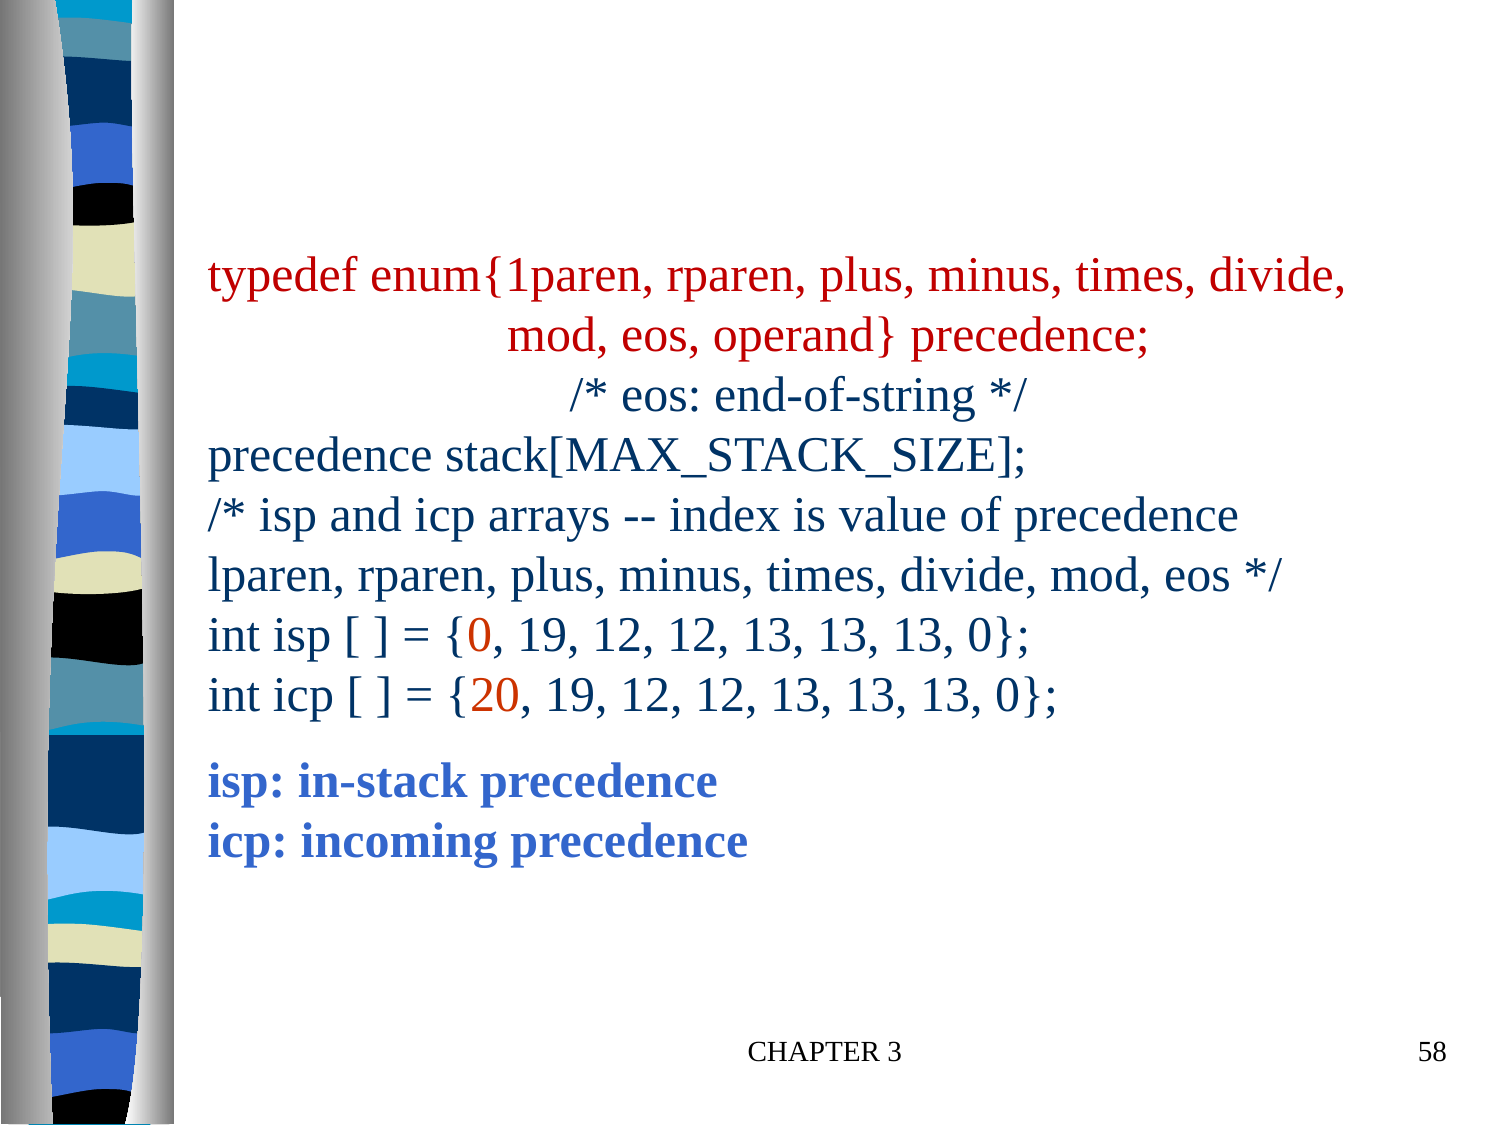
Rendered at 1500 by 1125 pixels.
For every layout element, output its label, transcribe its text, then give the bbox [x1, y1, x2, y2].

title typedef enum{1paren, rparen, plus, minus, times, divide, mod, eos, operand} precedence; /* eos: end-of-string */ precedence stack[MAX_STACK_SIZE]; /* isp and icp arrays -- index is value of precedence lparen, rparen, plus, minus, times, divide, mod, eos */ int isp [ ] = {0, 19, 12, 12, 13, 13, 13, 0}; int icp [ ] = {20, 19, 12, 12, 13, 13, 13, 0}; [192, 75, 1452, 948]
text_box isp: in-stack precedence icp: incoming precedence [192, 740, 777, 876]
slide_number 58 [1149, 1025, 1463, 1100]
footer CHAPTER 3 [587, 1025, 1063, 1100]
